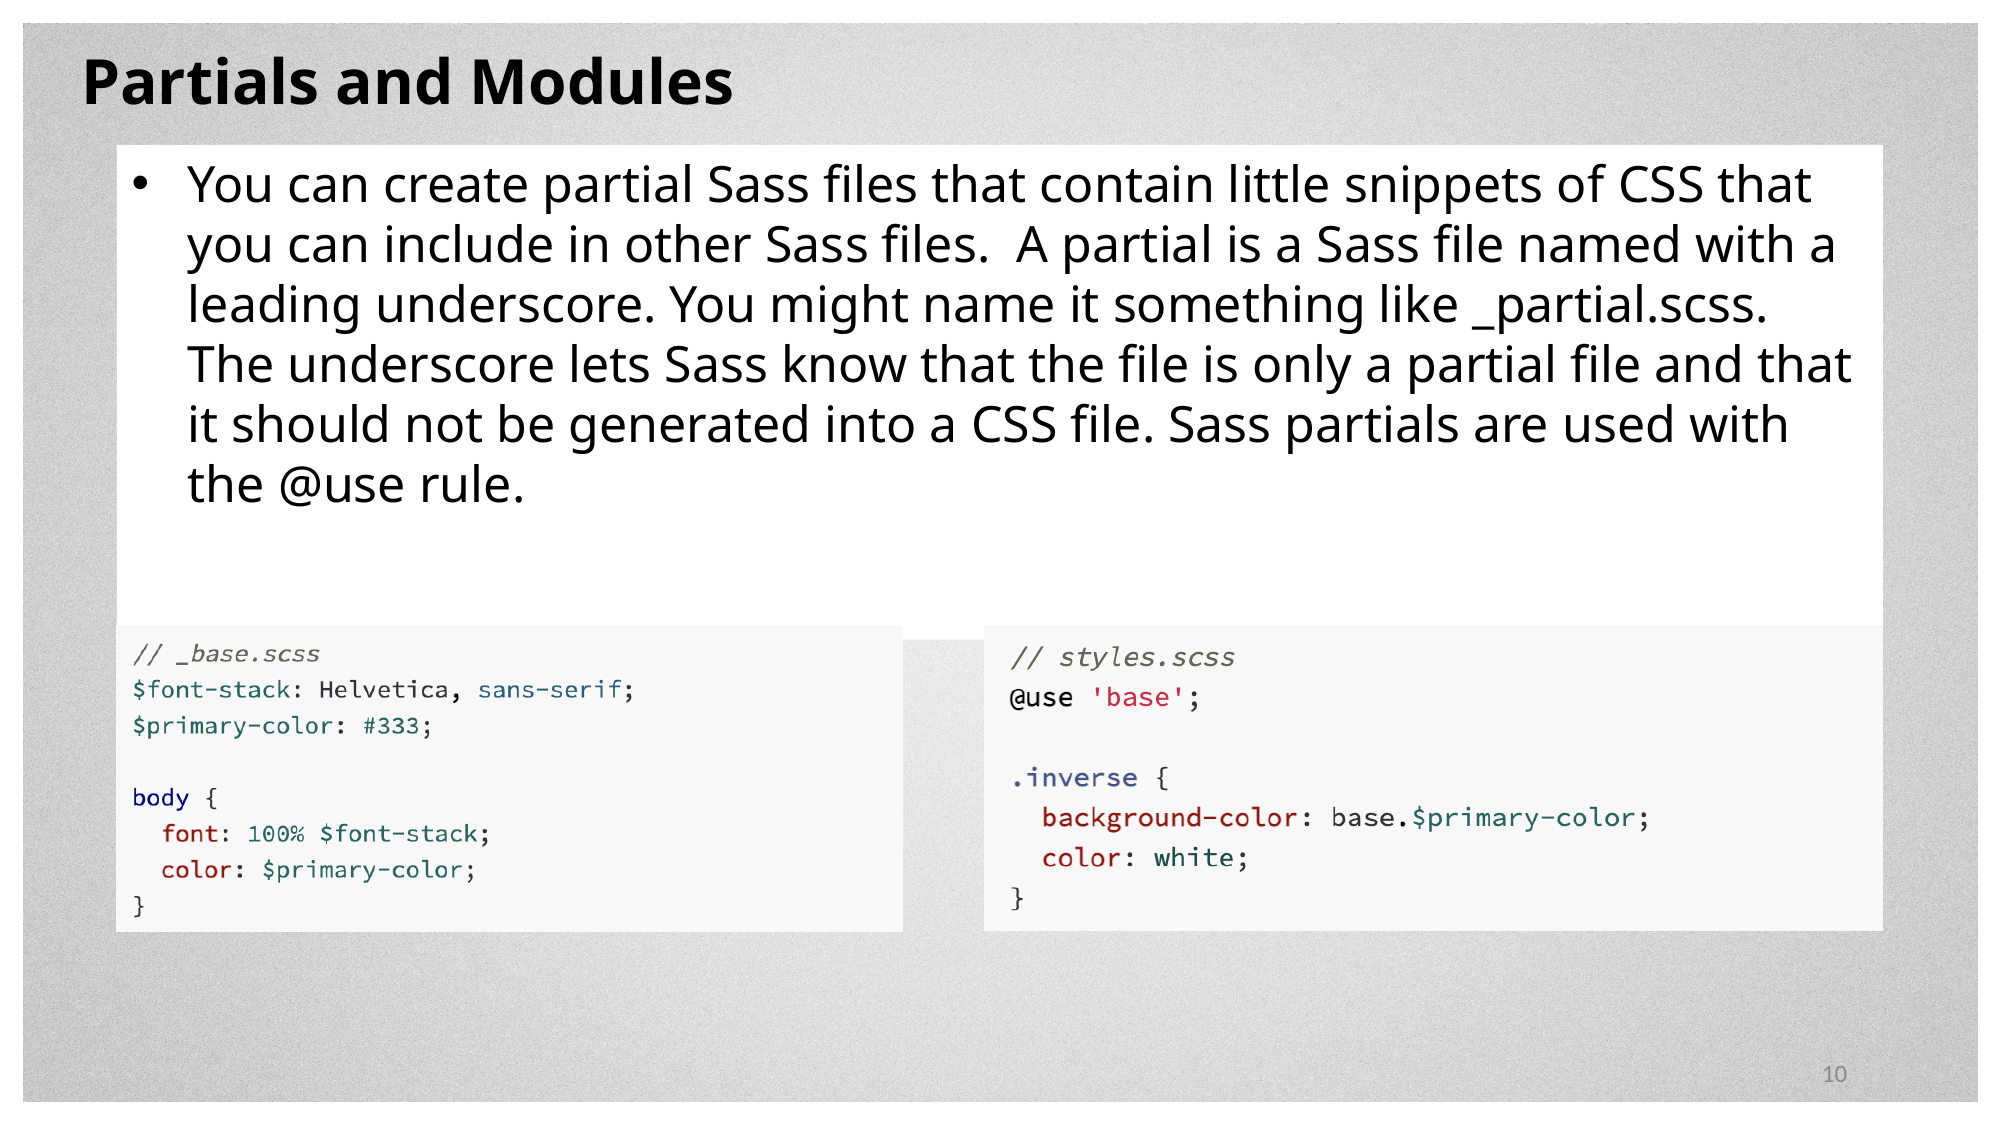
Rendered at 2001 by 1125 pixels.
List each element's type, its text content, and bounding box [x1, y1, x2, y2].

picture [23, 23, 1978, 1102]
text_box You can create partial Sass files that contain little snippets of CSS that you can include in other Sass files. A partial is a Sass file named with a leading underscore. You might name it something like _partial.scss. The underscore lets Sass know that the file is only a partial file and that it should not be generated into a CSS file. Sass partials are used with the @use rule. [116, 144, 1883, 640]
title Partials and Modules [66, 43, 1929, 126]
slide_number 10 [1412, 1042, 1863, 1103]
